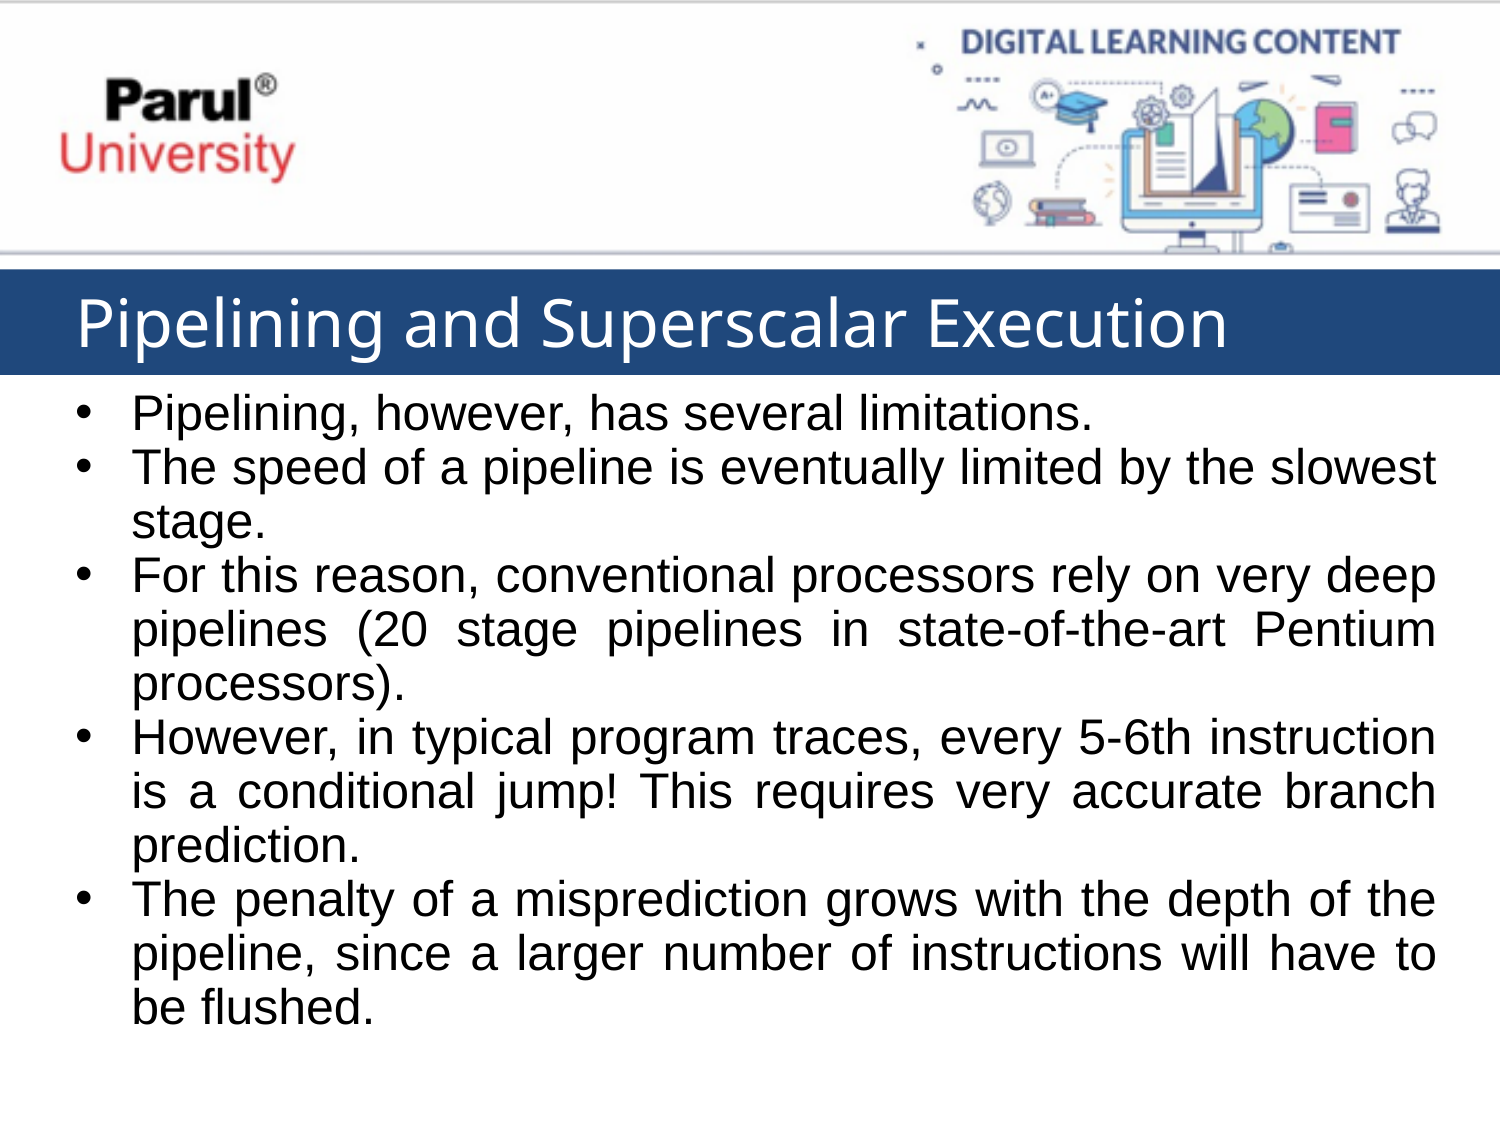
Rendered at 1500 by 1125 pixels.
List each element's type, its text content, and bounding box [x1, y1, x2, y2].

text_box [75, 45, 1425, 233]
list Pipelining, however, has several limitations. The speed of a pipeline is eventually limited by the slowest stage. For this reason, conventional processors rely on very deep pipelines (20 stage pipelines in state-of-the-art Pentium processors). However, in typical program traces, every 5-6th instruction is a conditional jump! This requires very accurate branch prediction. The penalty of a misprediction grows with the depth of the pipeline, since a larger number of instructions will have to be flushed. [75, 387, 1438, 1125]
picture [0, 0, 1500, 258]
title Pipelining and Superscalar Execution [75, 278, 1425, 442]
